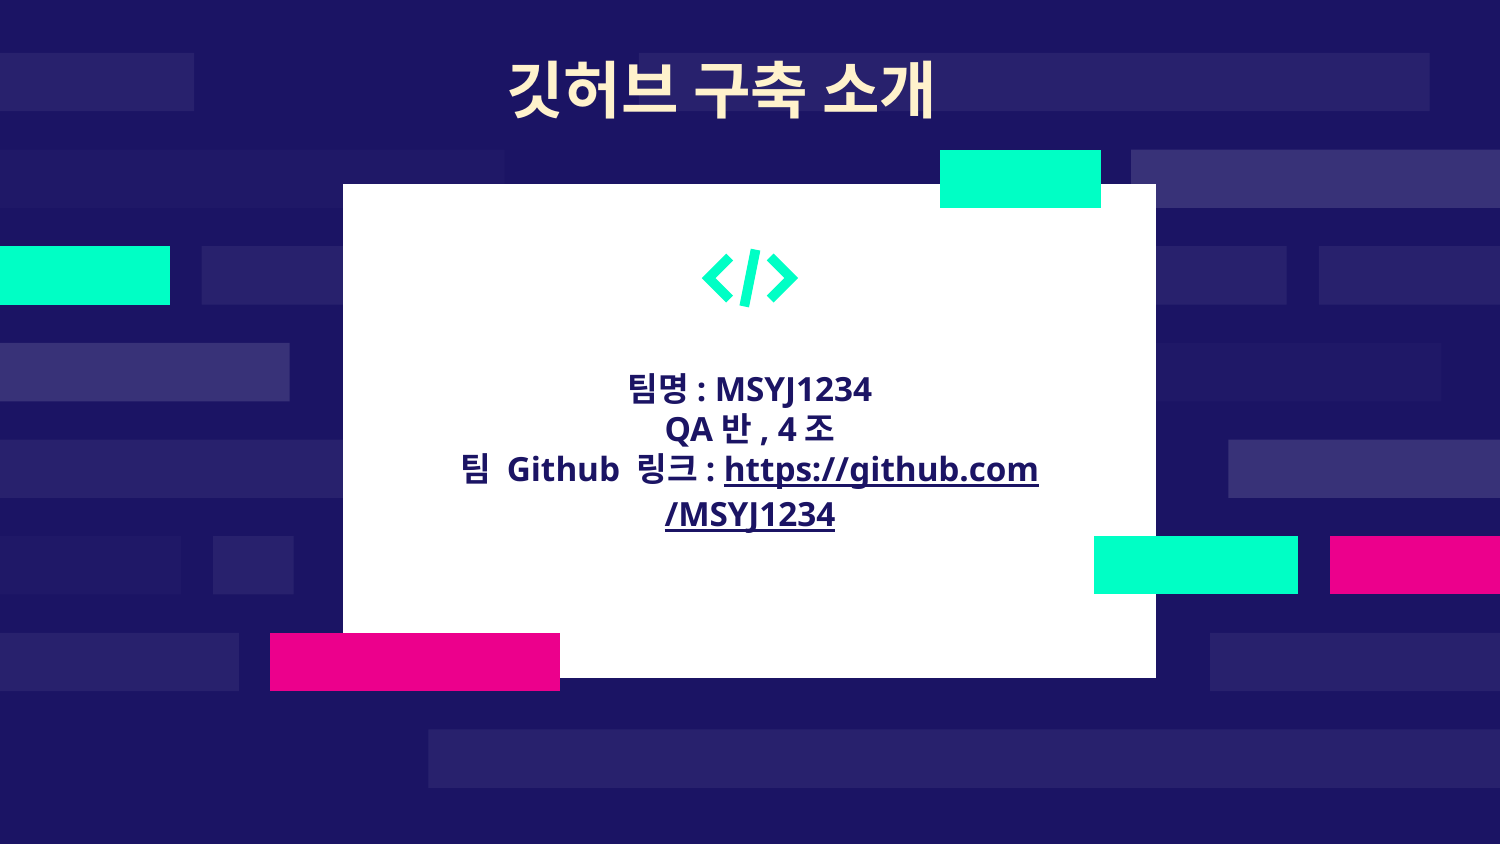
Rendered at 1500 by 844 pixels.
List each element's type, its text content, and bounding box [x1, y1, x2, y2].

subtitle 팀명: MSYJ1234 QA반, 4조 팀 Github 링크: https://github.com/MSYJ1234 [413, 383, 1087, 644]
text_box 깃허브 구축 소개 [345, 35, 1209, 141]
